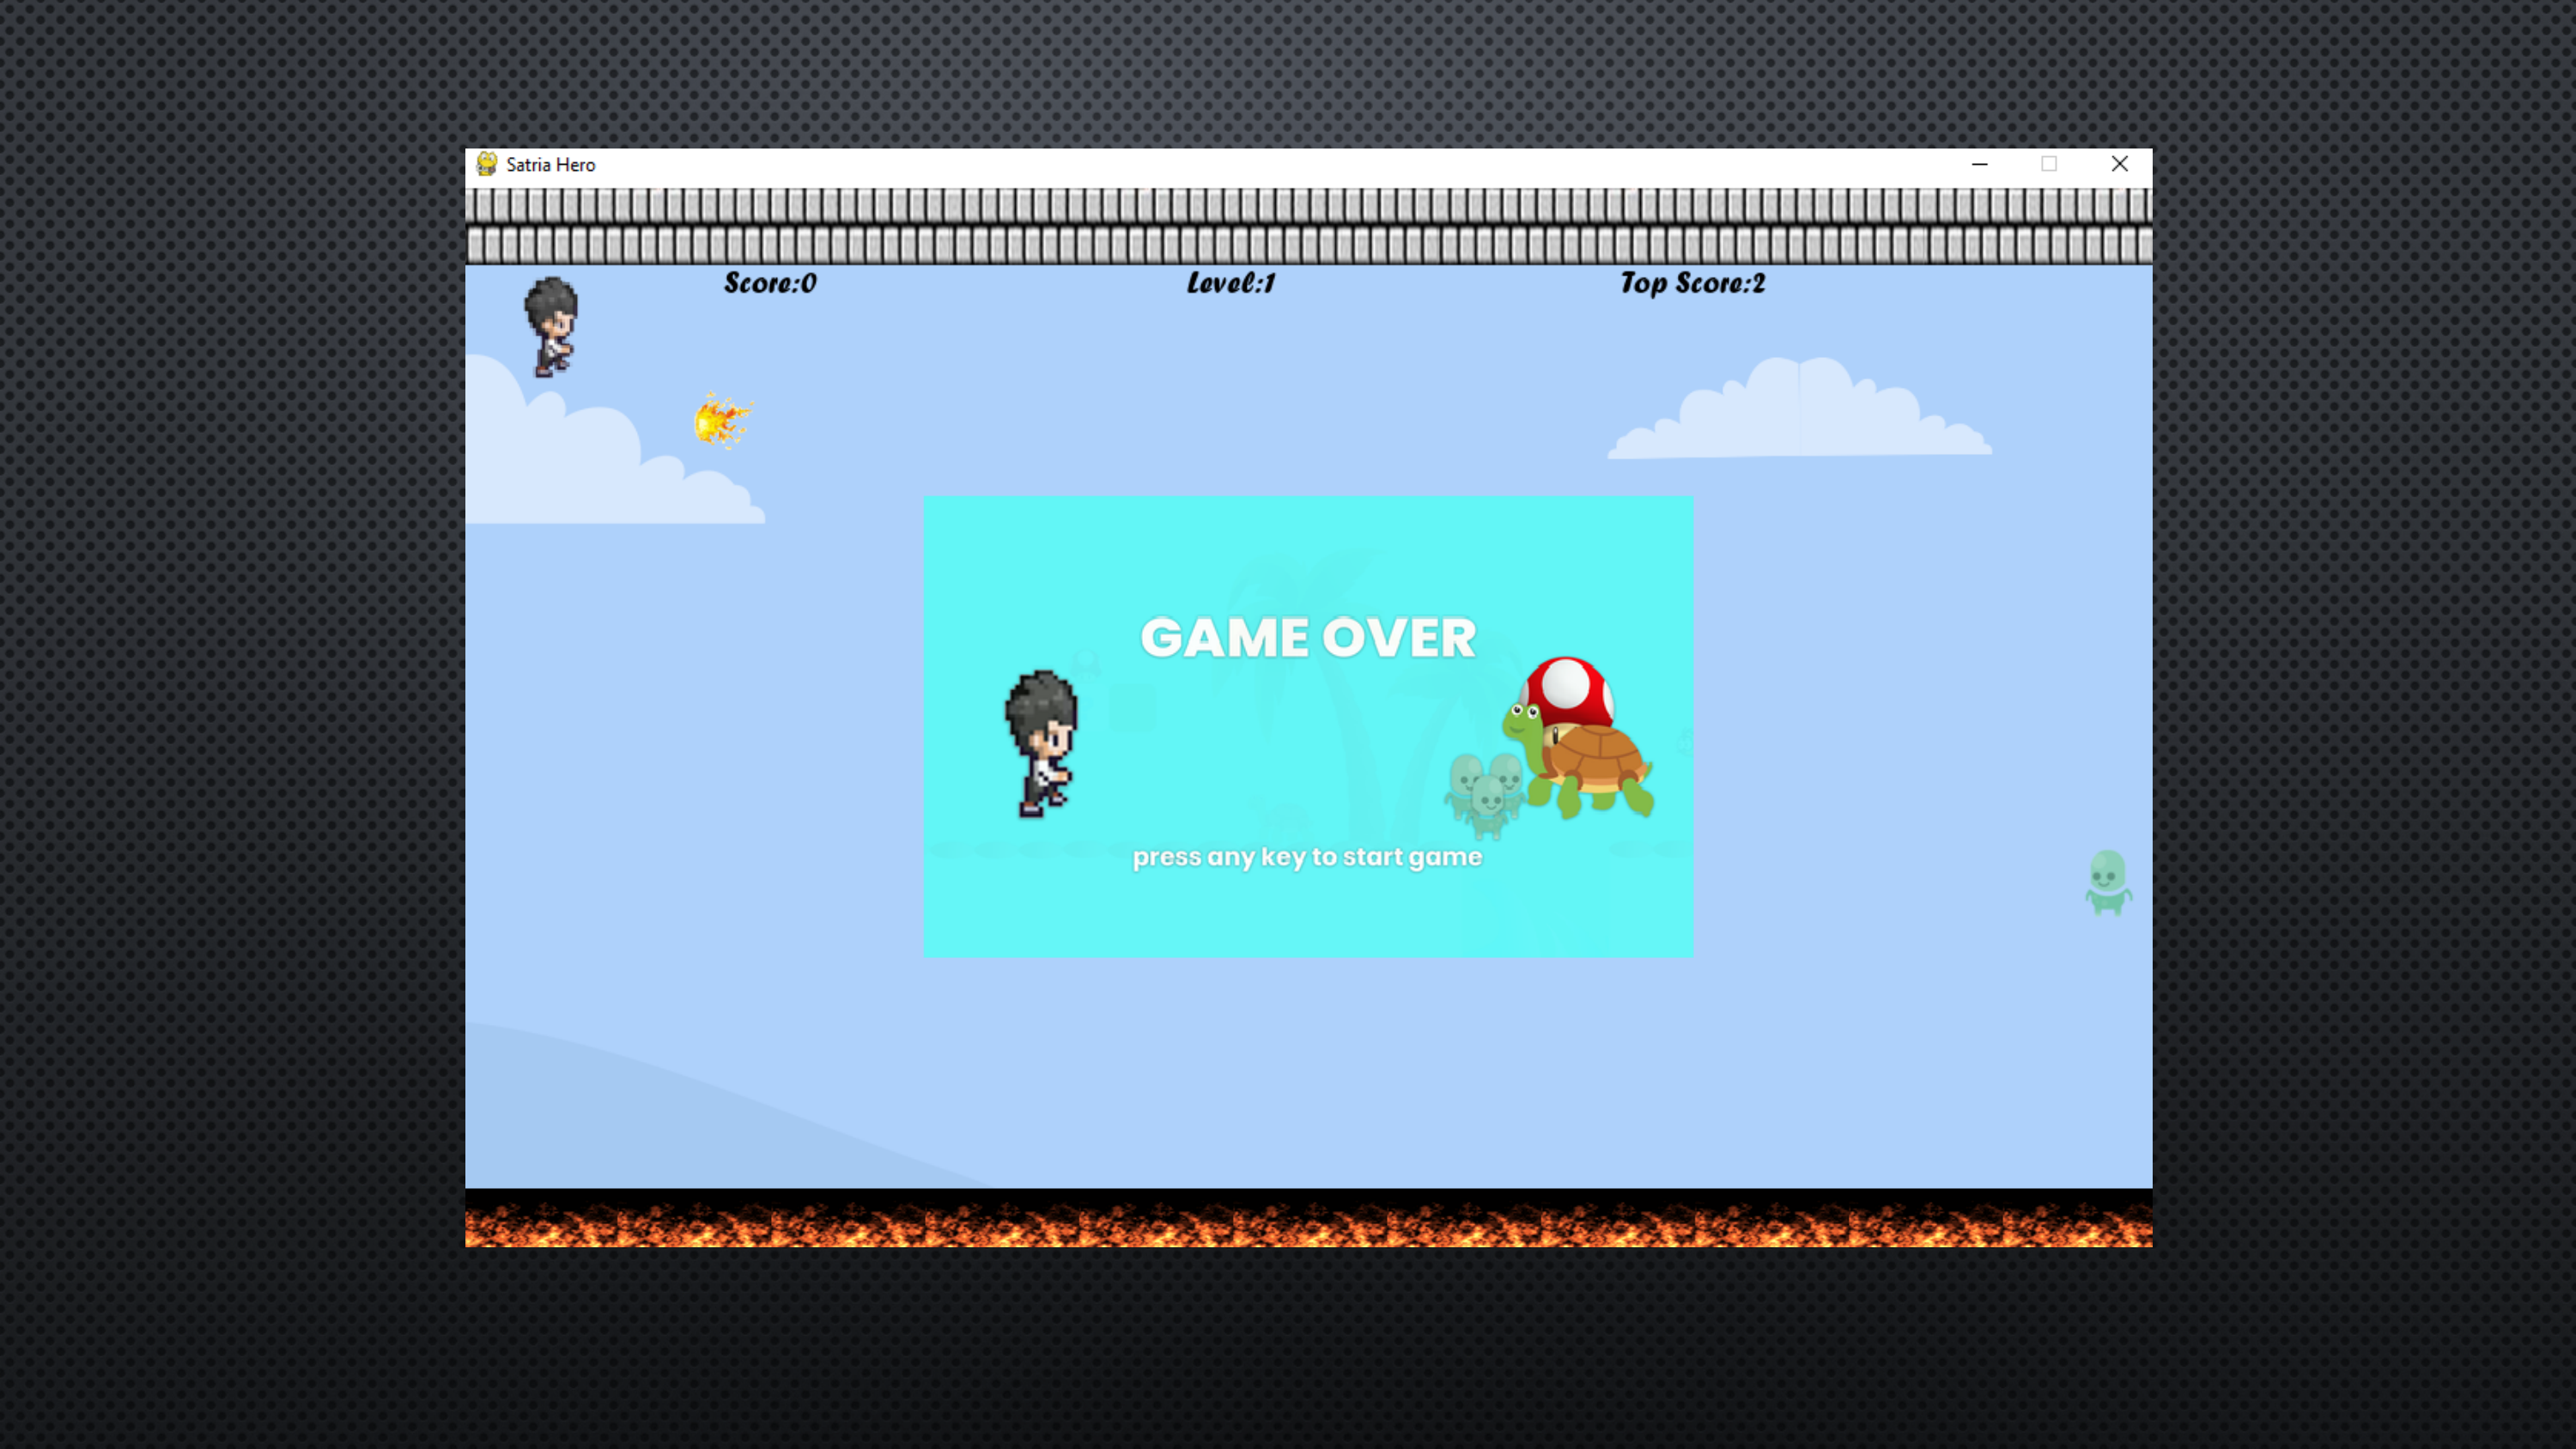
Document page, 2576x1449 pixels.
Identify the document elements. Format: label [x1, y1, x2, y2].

picture [465, 148, 2153, 1247]
